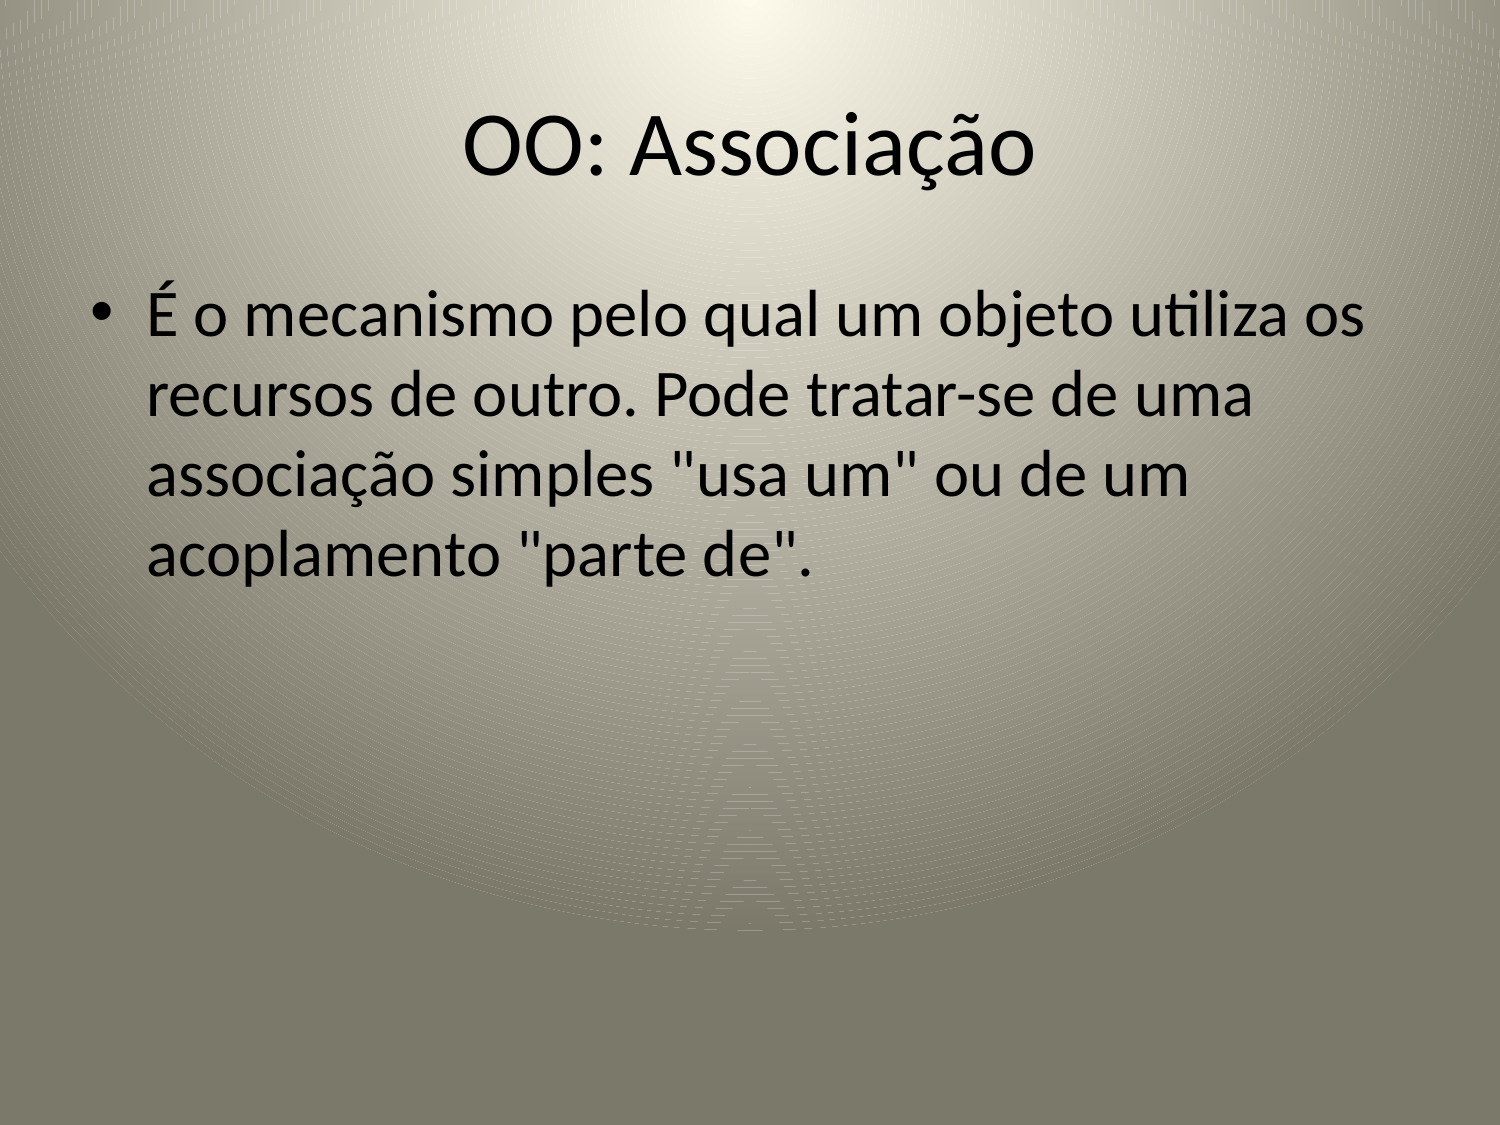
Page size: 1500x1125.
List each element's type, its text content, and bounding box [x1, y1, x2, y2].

list É o mecanismo pelo qual um objeto utiliza os recursos de outro. Pode tratar-se de uma associação simples "usa um" ou de um acoplamento "parte de". [75, 262, 1425, 1005]
title OO: Associação [75, 45, 1425, 233]
